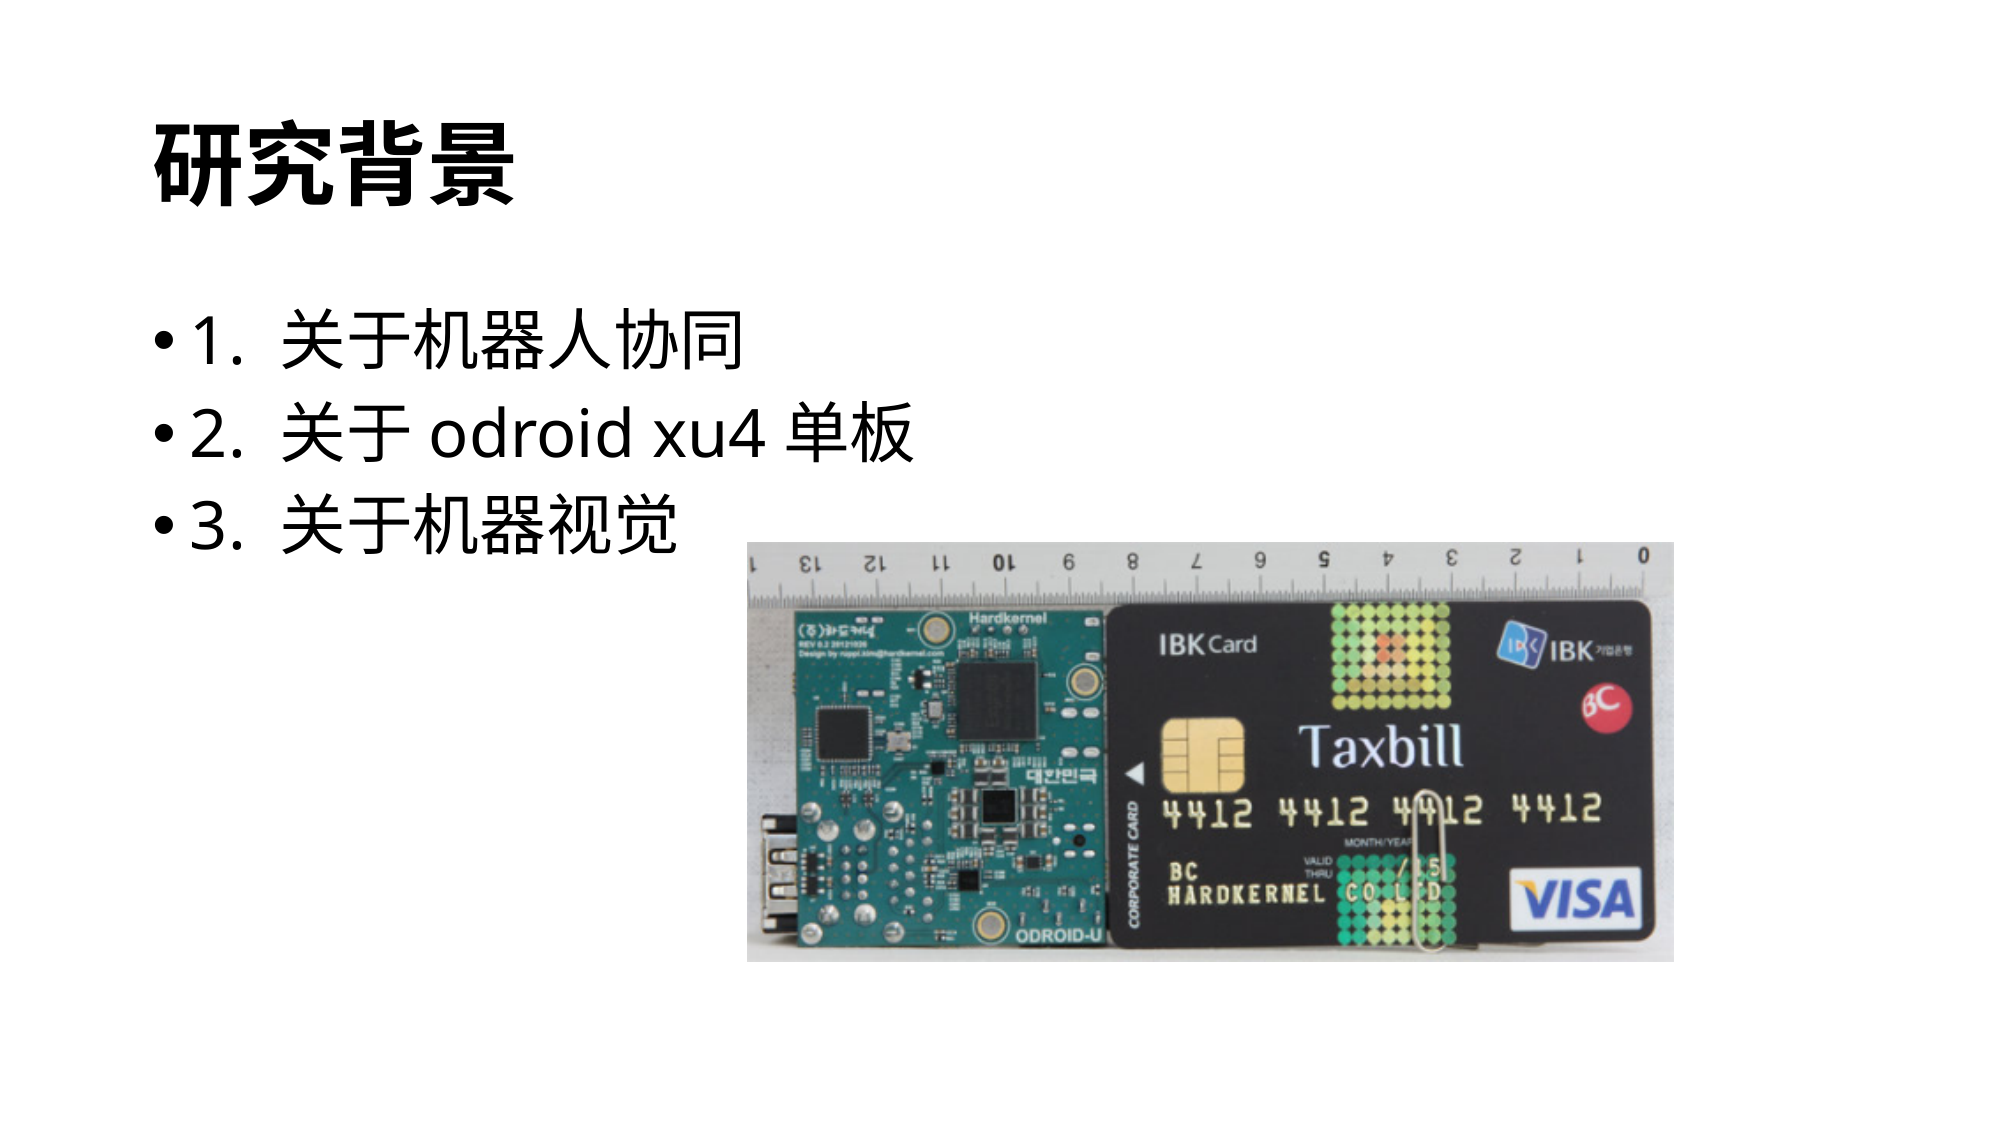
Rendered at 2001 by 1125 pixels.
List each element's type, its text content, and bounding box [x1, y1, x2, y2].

title 研究背景 [137, 59, 1863, 278]
list 1. 关于机器人协同 2. 关于odroid xu4单板 3. 关于机器视觉 [137, 299, 1863, 1014]
picture [747, 542, 1674, 962]
